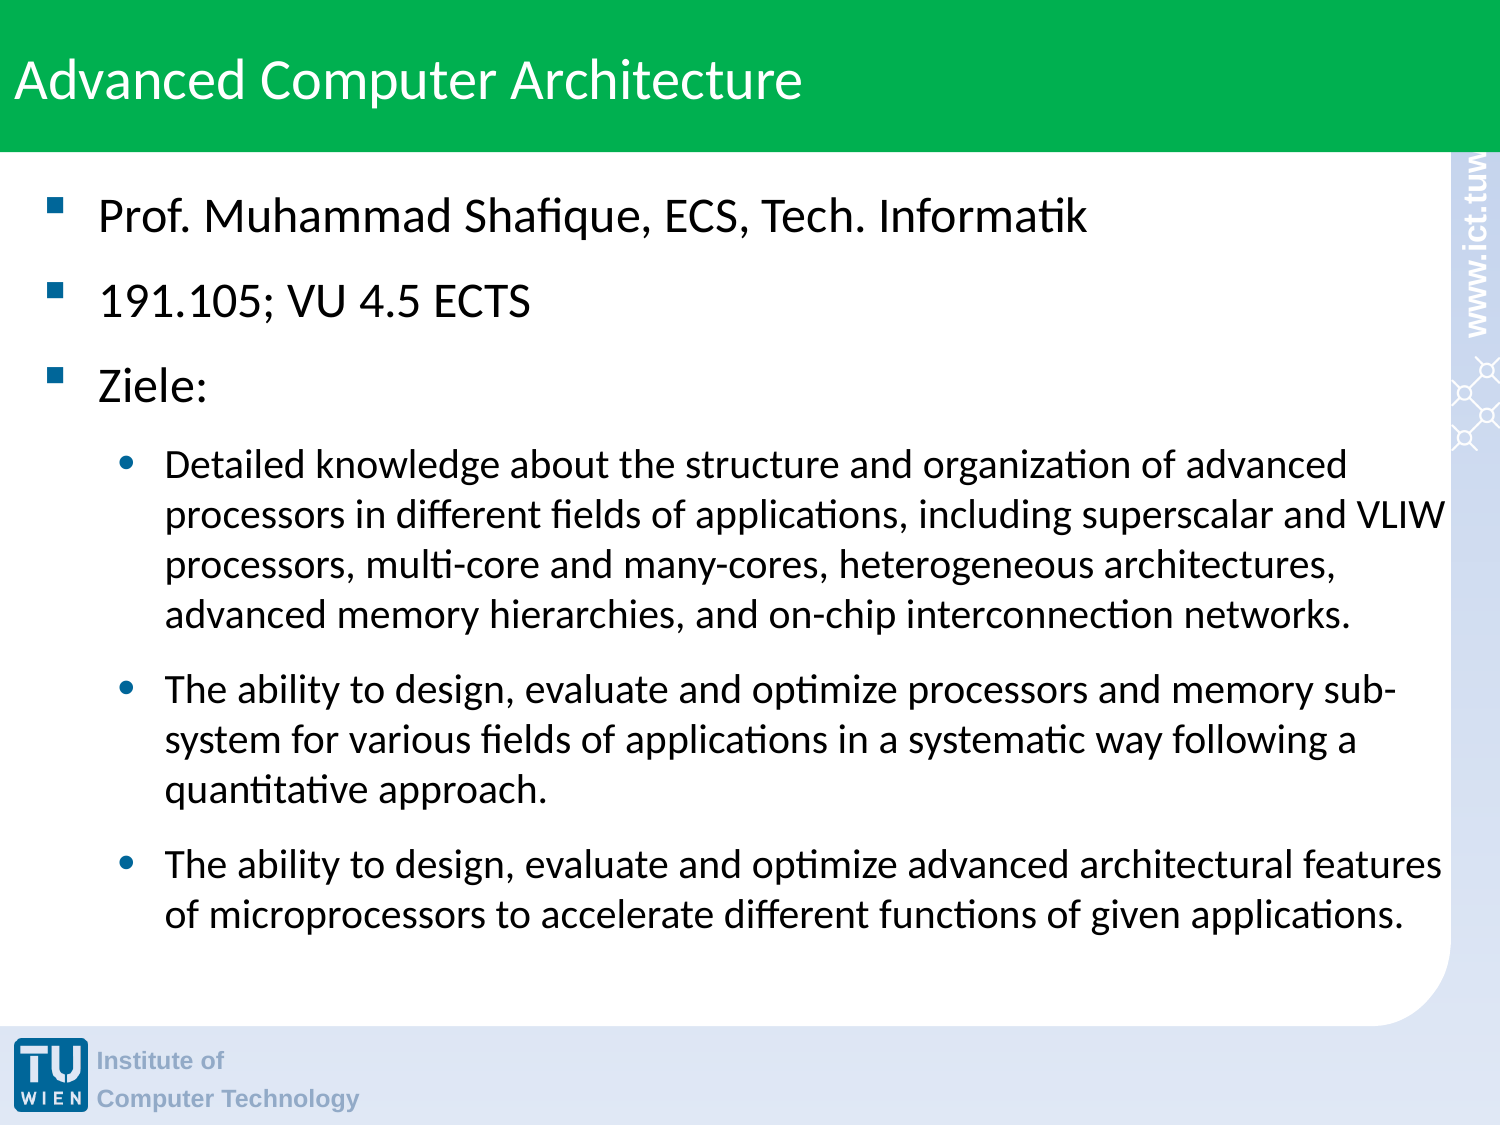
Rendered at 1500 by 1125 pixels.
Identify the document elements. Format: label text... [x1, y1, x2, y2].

list Prof. Muhammad Shafique, ECS, Tech. Informatik 191.105; VU 4.5 ECTS Ziele: Detailed knowledge about the structure and organization of advanced processors in different fields of applications, including superscalar and VLIW processors, multi-core and many-cores, heterogeneous architectures, advanced memory hierarchies, and on-chip interconnection networks. The ability to design, evaluate and optimize processors and memory sub-system for various fields of applications in a systematic way following a quantitative approach. The ability to design, evaluate and optimize advanced architectural features of microprocessors to accelerate different functions of given applications. [27, 174, 1500, 1101]
picture [22, 1092, 27, 1104]
picture [21, 1046, 27, 1053]
title Advanced Computer Architecture [0, 0, 1500, 153]
